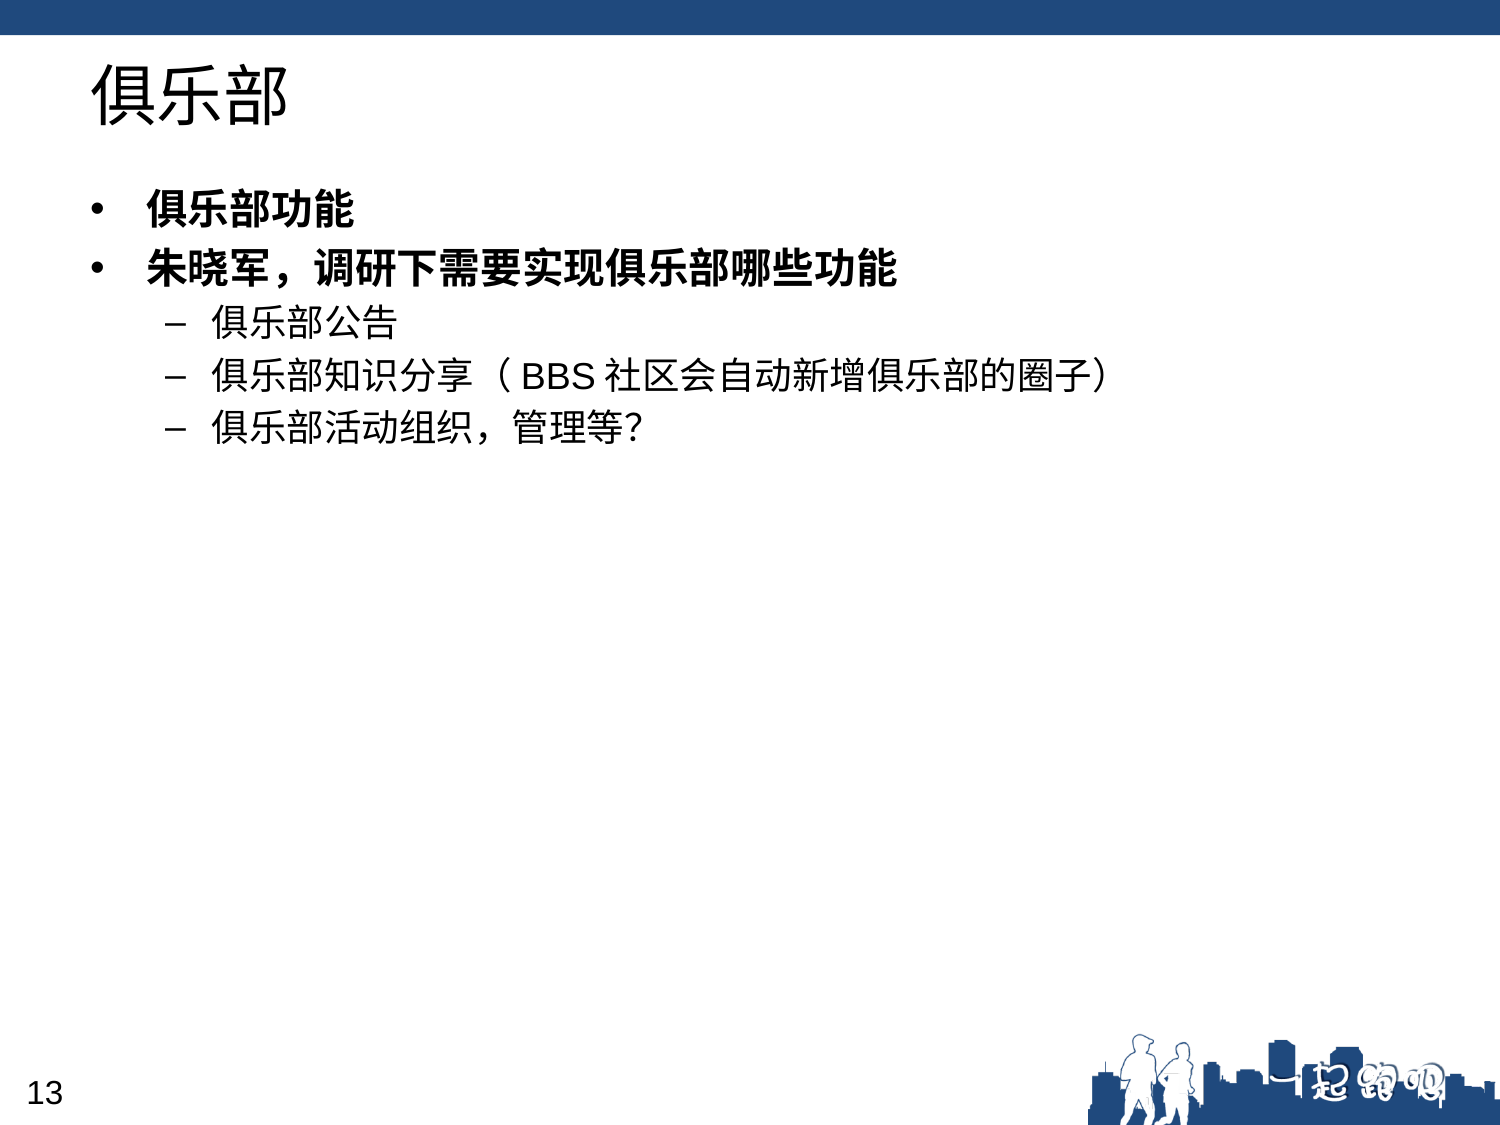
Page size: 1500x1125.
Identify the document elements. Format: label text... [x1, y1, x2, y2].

title 俱乐部 [74, 46, 1426, 141]
picture [1088, 1033, 1500, 1125]
list 俱乐部功能 朱晓军，调研下需要实现俱乐部哪些功能 俱乐部公告 俱乐部知识分享（BBS社区会自动新增俱乐部的圈子） 俱乐部活动组织，管理等？ [74, 175, 1426, 1006]
